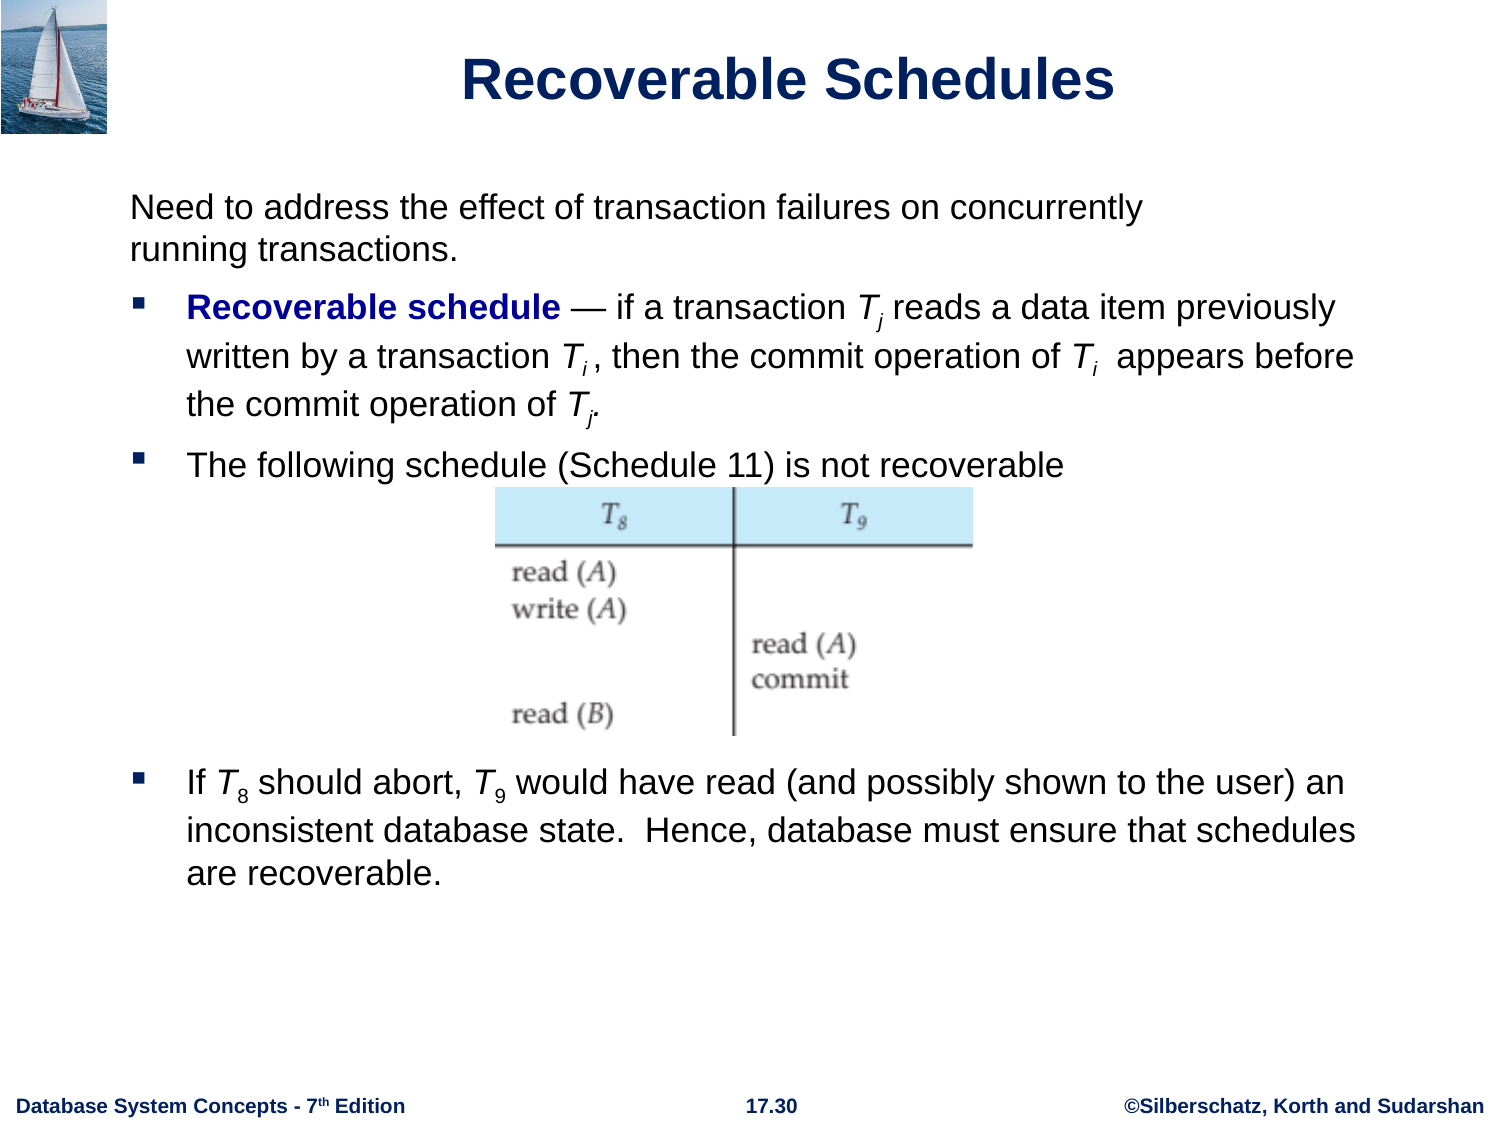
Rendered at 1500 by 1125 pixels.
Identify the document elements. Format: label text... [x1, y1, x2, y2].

text_box Need to address the effect of transaction failures on concurrently running transactions. [114, 176, 1377, 277]
list Recoverable schedule — if a transaction Tj reads a data item previously written by a transaction Ti , then the commit operation of Ti appears before the commit operation of Tj. The following schedule (Schedule 11) is not recoverable If T8 should abort, T9 would have read (and possibly shown to the user) an inconsistent database state. Hence, database must ensure that schedules are recoverable. [115, 276, 1391, 1062]
picture [494, 487, 974, 736]
picture [1, 0, 107, 134]
title Recoverable Schedules [125, 18, 1452, 120]
